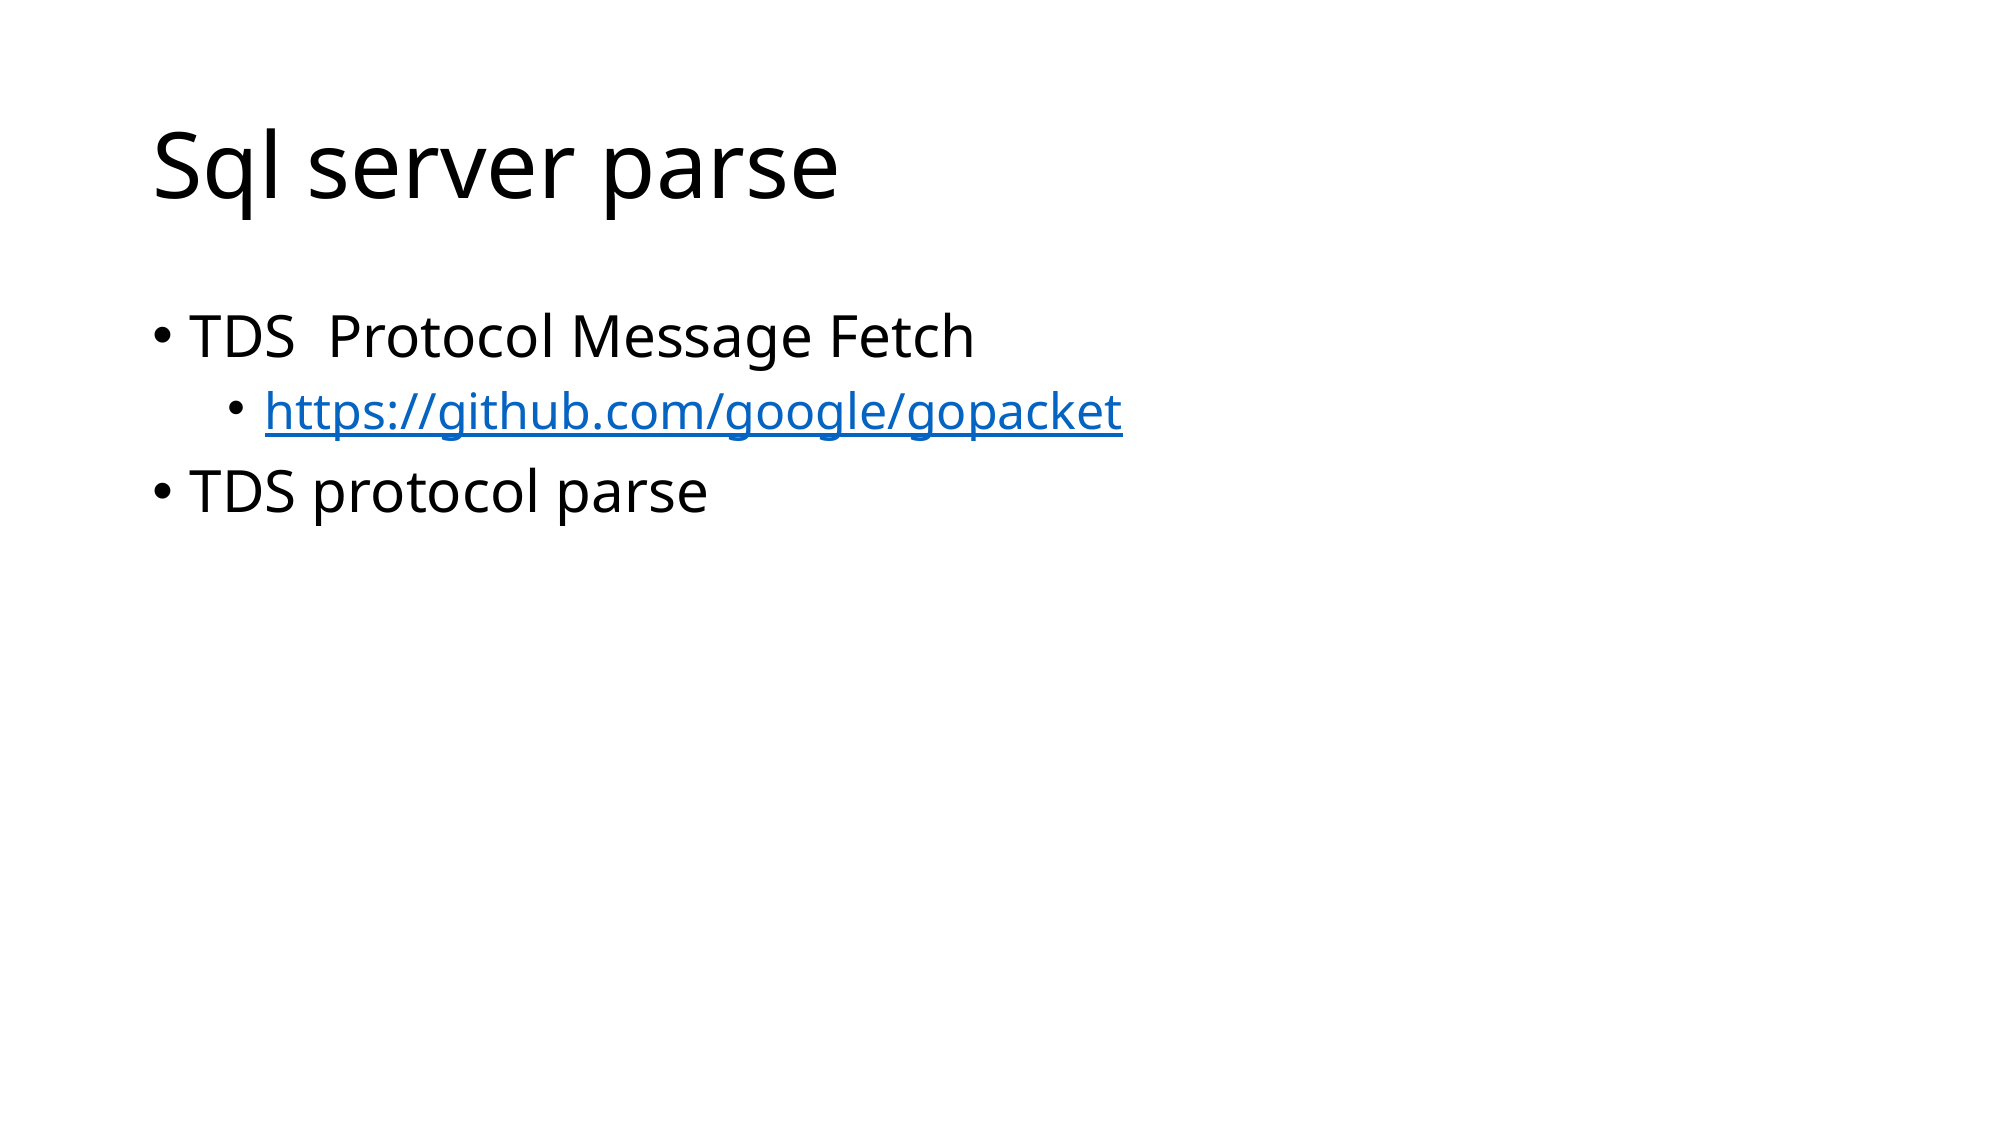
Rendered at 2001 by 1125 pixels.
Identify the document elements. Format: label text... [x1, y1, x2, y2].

list TDS Protocol Message Fetch https://github.com/google/gopacket TDS protocol parse [137, 299, 1863, 1014]
title Sql server parse [137, 59, 1863, 278]
